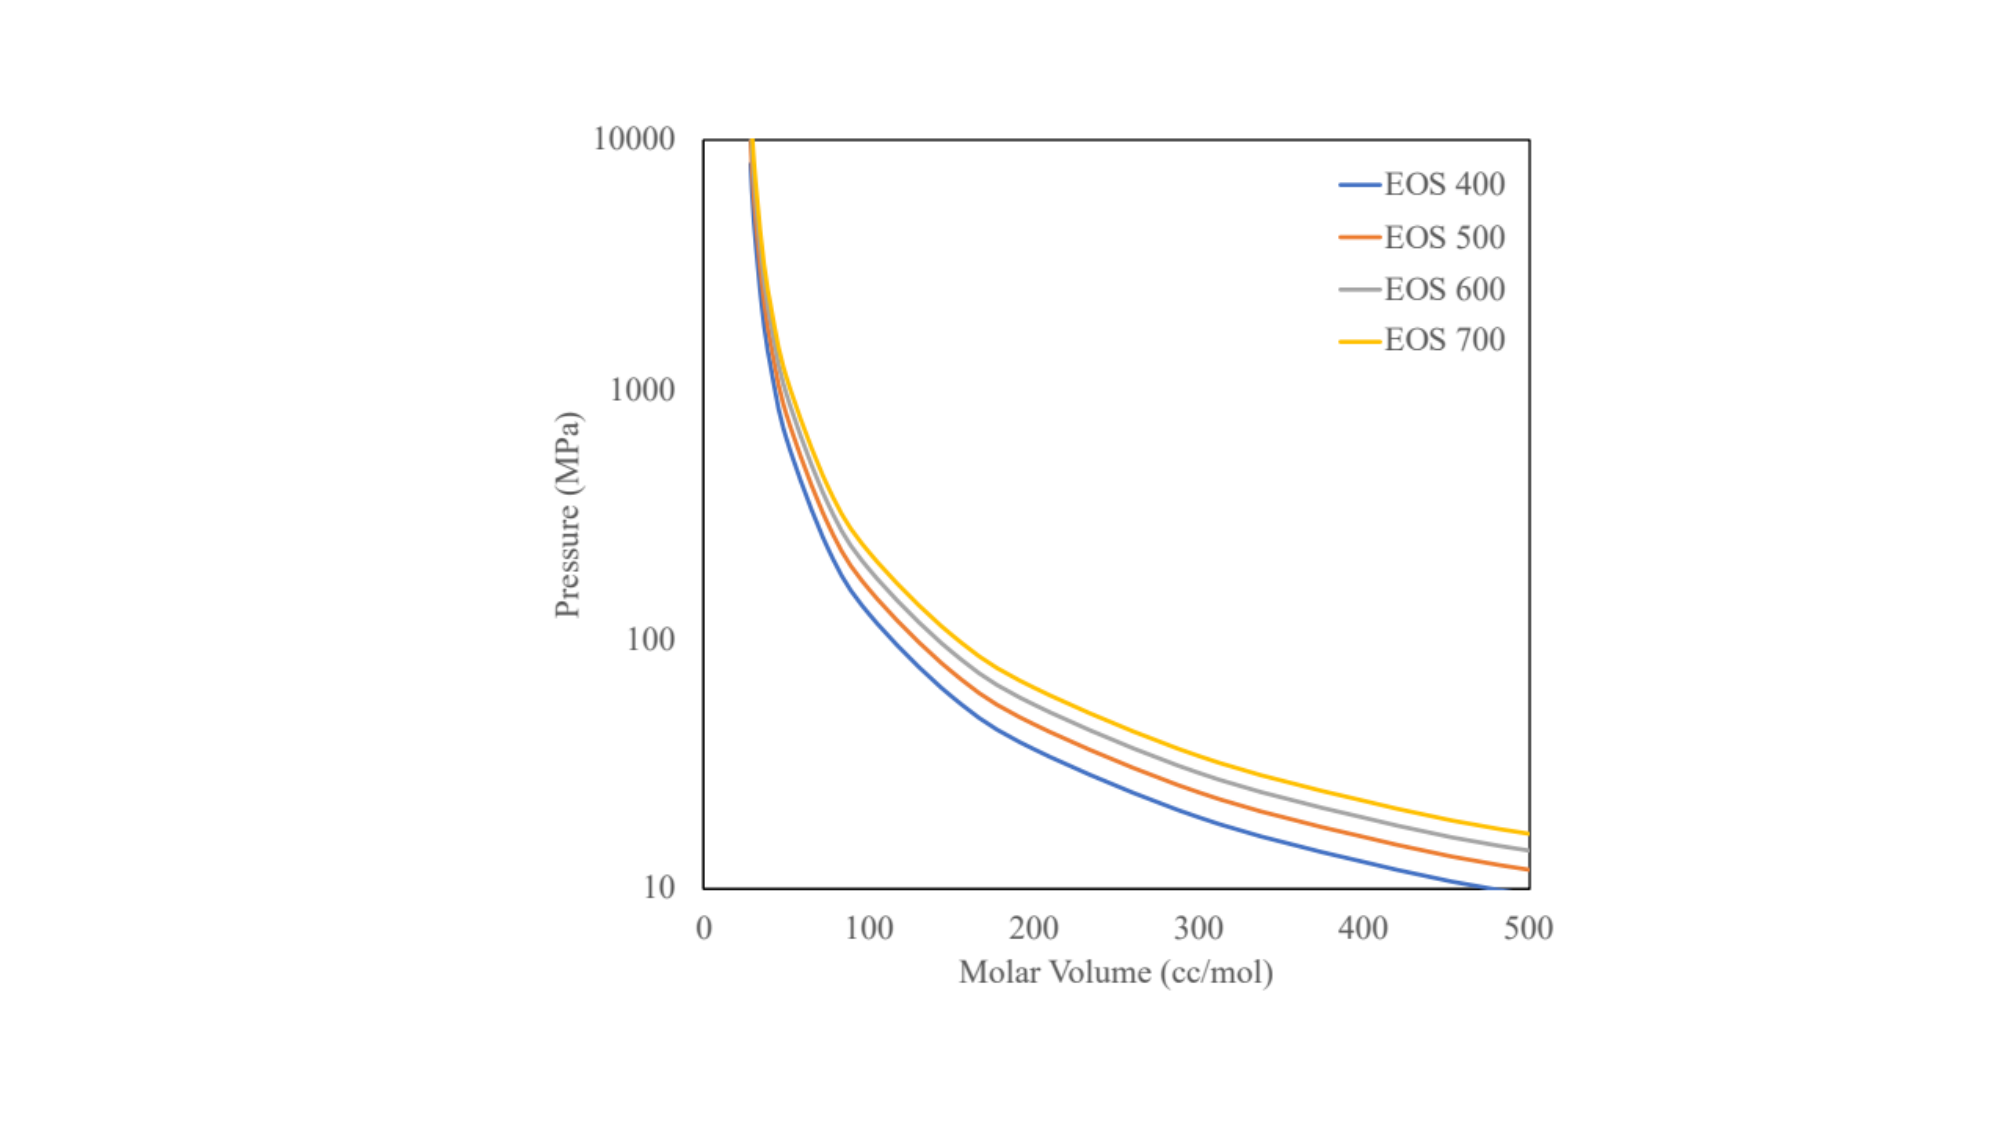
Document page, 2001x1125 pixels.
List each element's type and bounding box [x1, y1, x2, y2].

picture [523, 112, 1574, 1013]
